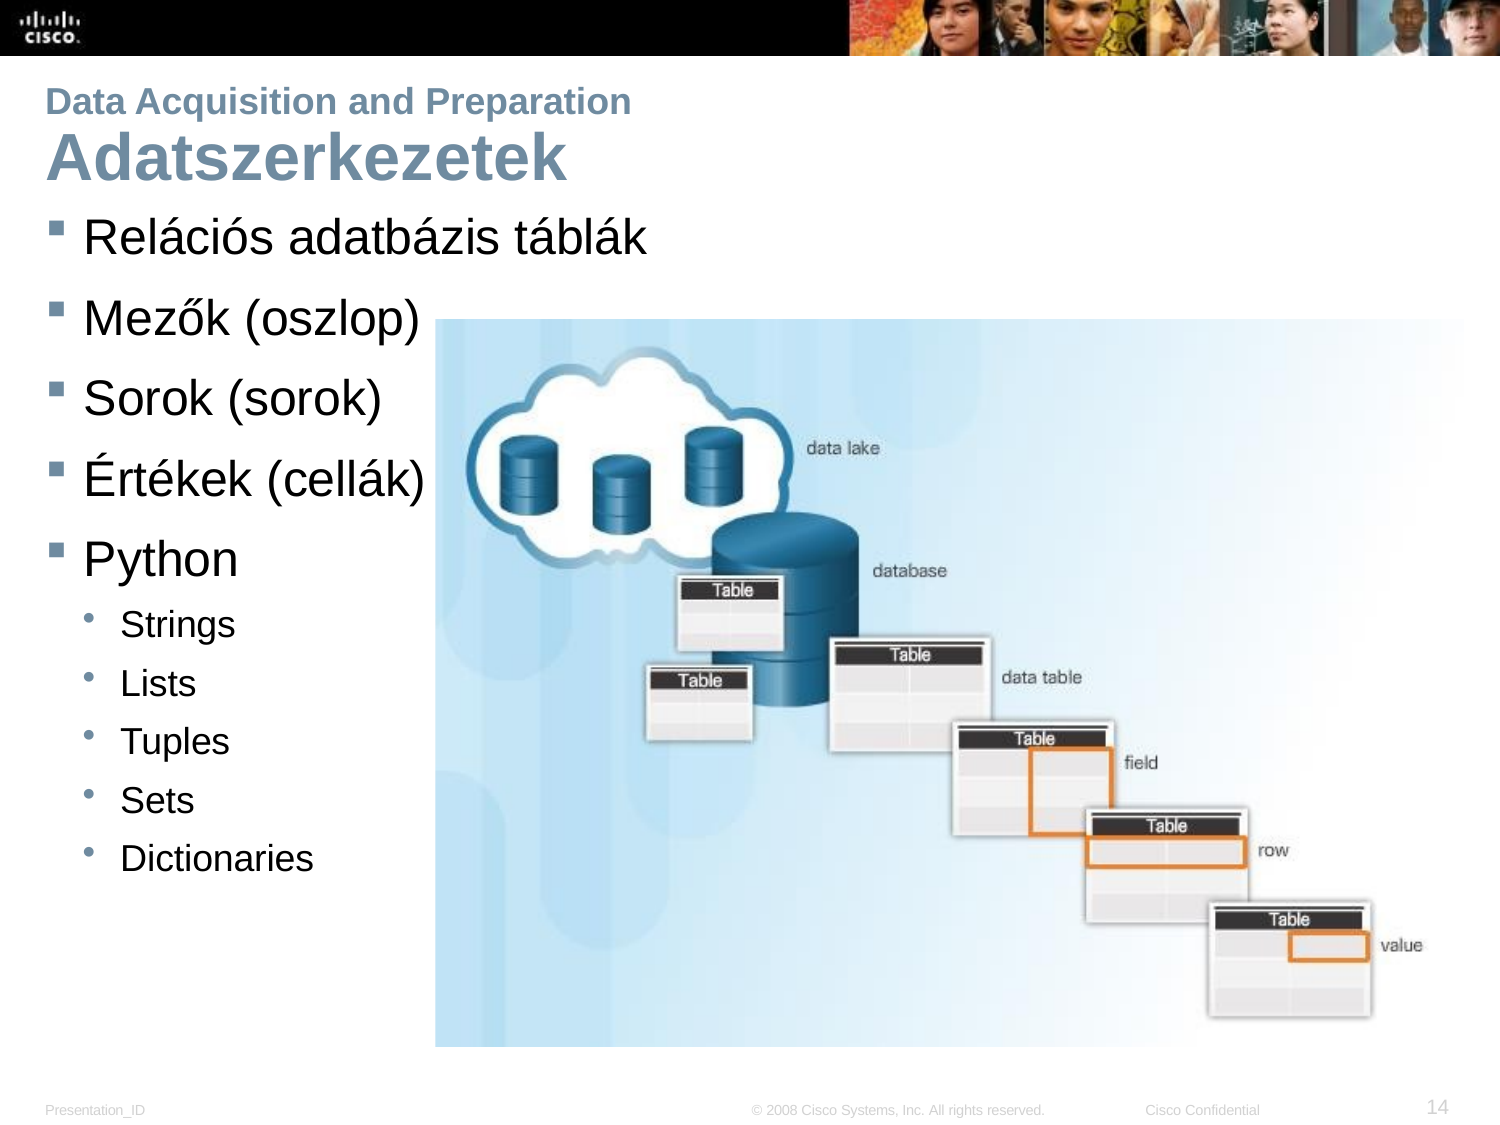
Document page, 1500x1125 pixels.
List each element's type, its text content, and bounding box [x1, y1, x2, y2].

slide_number Cisco Confidential [1143, 1100, 1264, 1125]
list Relációs adatbázis táblák Mezők (oszlop) Sorok (sorok) Értékek (cellák) Python Strings Lists Tuples Sets Dictionaries [43, 184, 701, 880]
text_box Presentation_ID [43, 1100, 151, 1119]
picture [0, 0, 1500, 56]
footer © 2008 Cisco Systems, Inc. All rights reserved. [749, 1100, 1058, 1125]
text_box Data Acquisition and Preparation [43, 75, 639, 111]
text_box [435, 319, 1464, 1047]
title Adatszerkezetek [43, 111, 650, 184]
slide_number 14 [1420, 1093, 1456, 1125]
